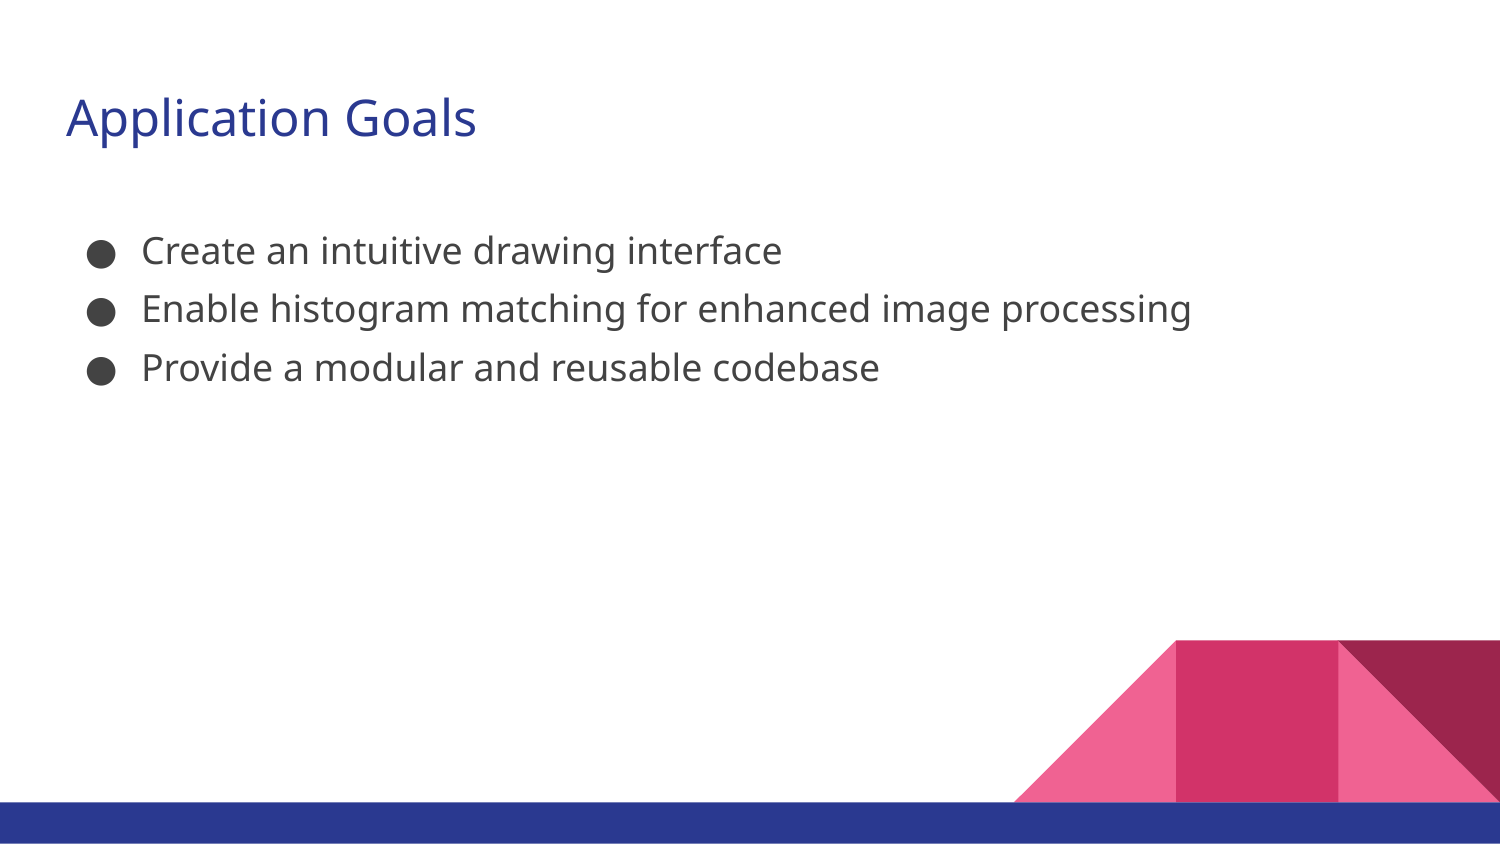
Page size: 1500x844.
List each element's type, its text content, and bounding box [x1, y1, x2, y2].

list Create an intuitive drawing interface Enable histogram matching for enhanced image processing Provide a modular and reusable codebase [51, 201, 1449, 750]
title Application Goals [51, 67, 1449, 167]
